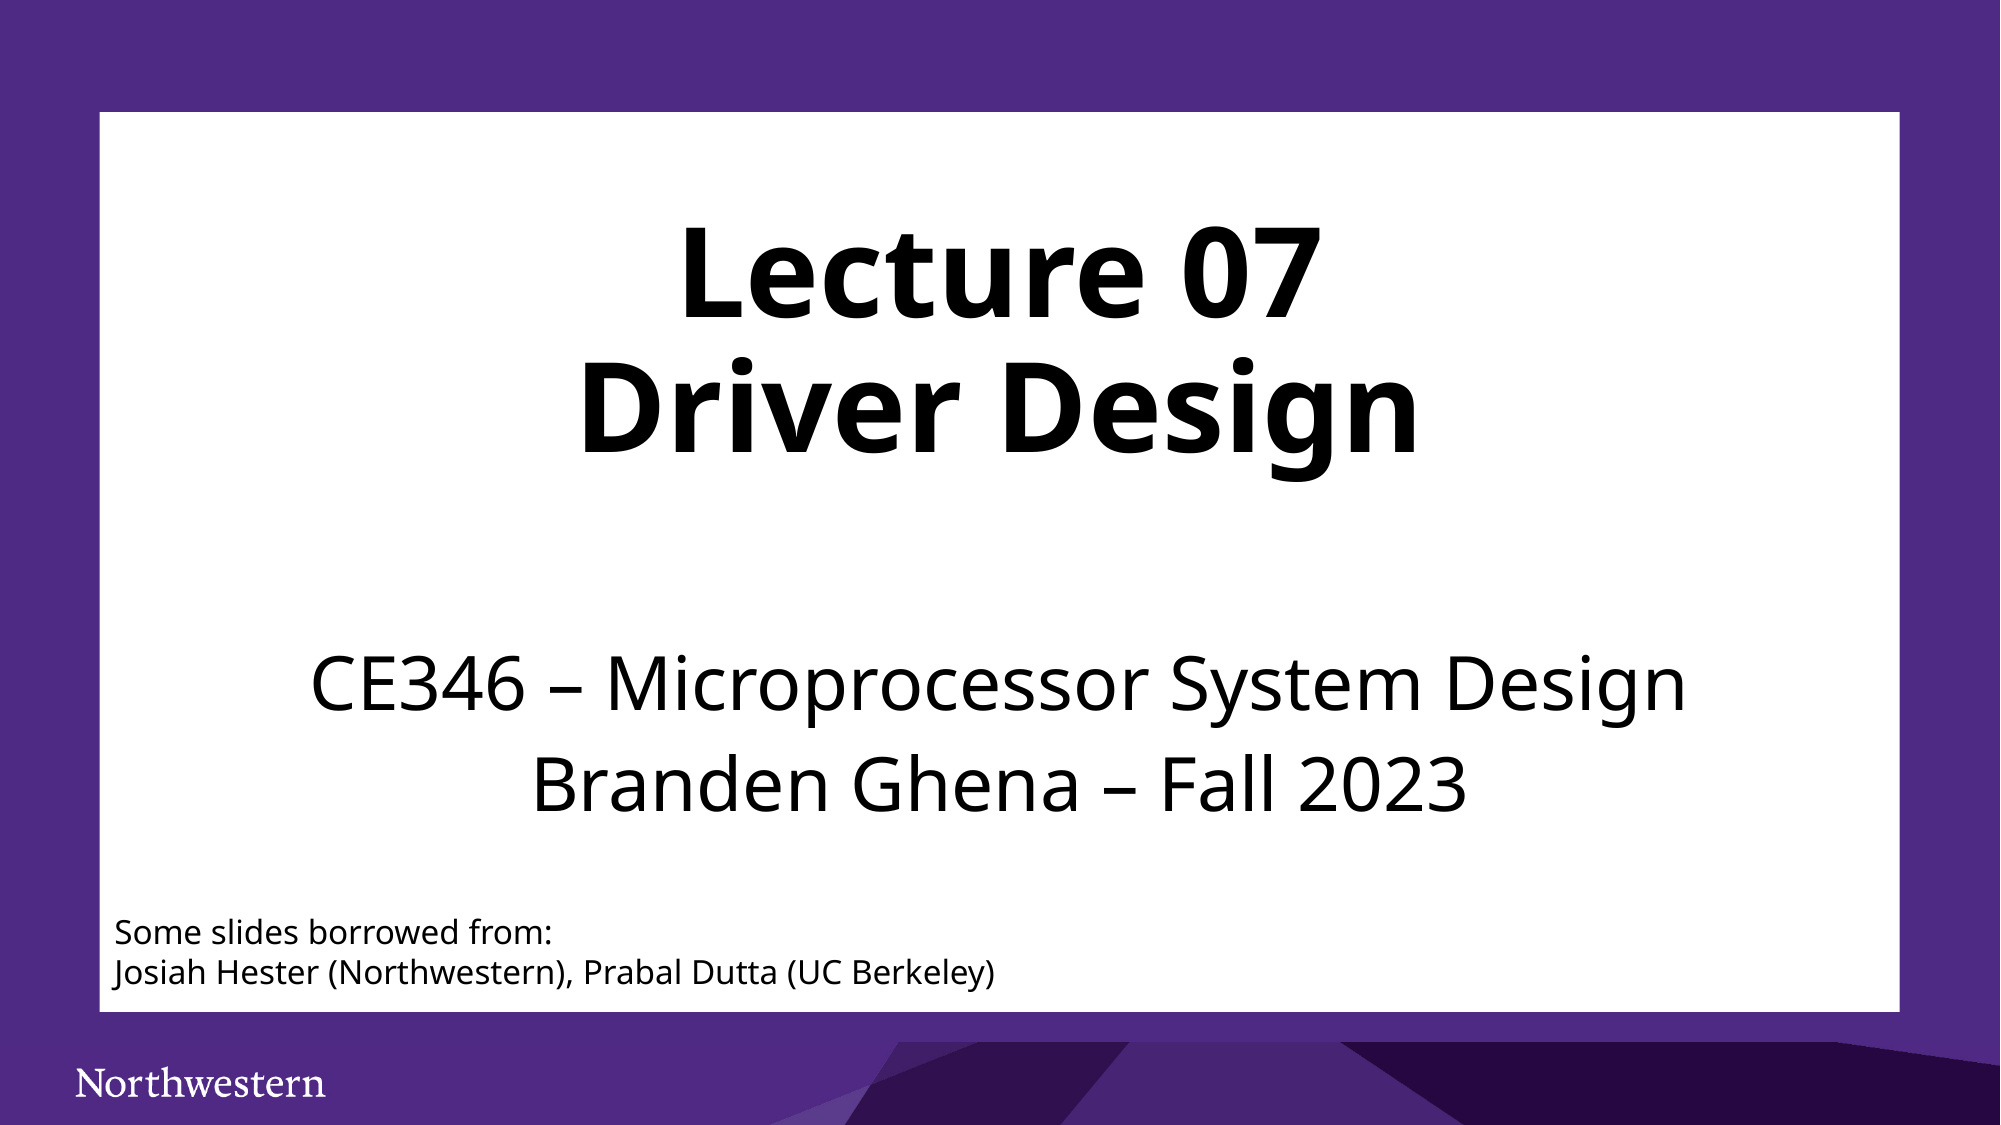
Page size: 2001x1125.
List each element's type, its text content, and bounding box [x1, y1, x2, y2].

text_box Some slides borrowed from: Josiah Hester (Northwestern), Prabal Dutta (UC Berkeley) [99, 904, 1900, 999]
picture [0, 1042, 2000, 1125]
title Lecture 07 Driver Design [99, 112, 1900, 488]
subtitle CE346 – Microprocessor System Design Branden Ghena – Fall 2023 [99, 637, 1900, 863]
